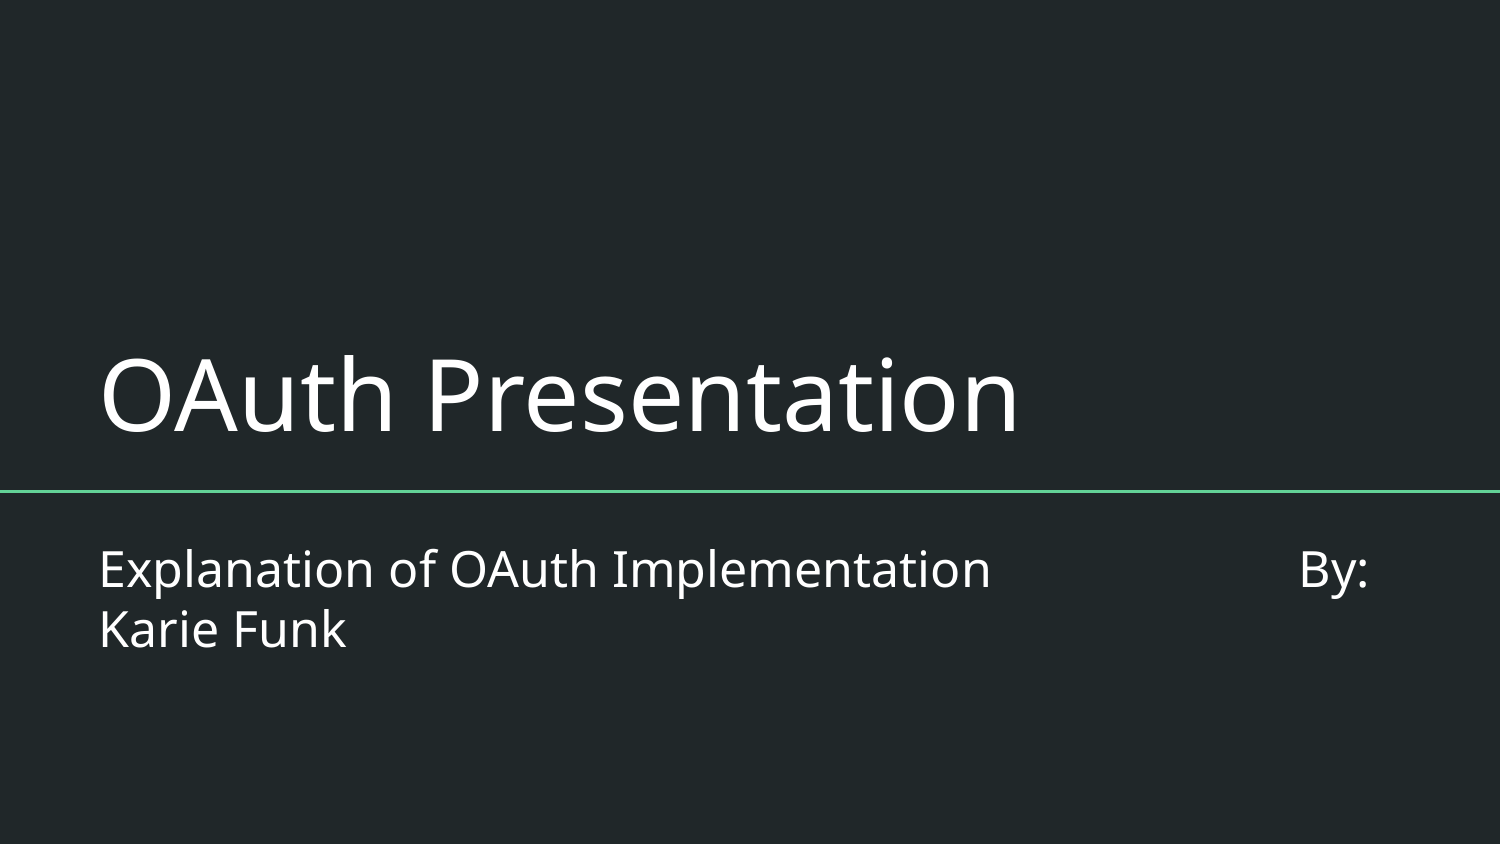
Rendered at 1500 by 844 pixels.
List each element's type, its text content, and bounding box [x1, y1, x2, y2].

subtitle Explanation of OAuth Implementation By: Karie Funk [83, 522, 1417, 626]
title OAuth Presentation [83, 206, 1417, 467]
